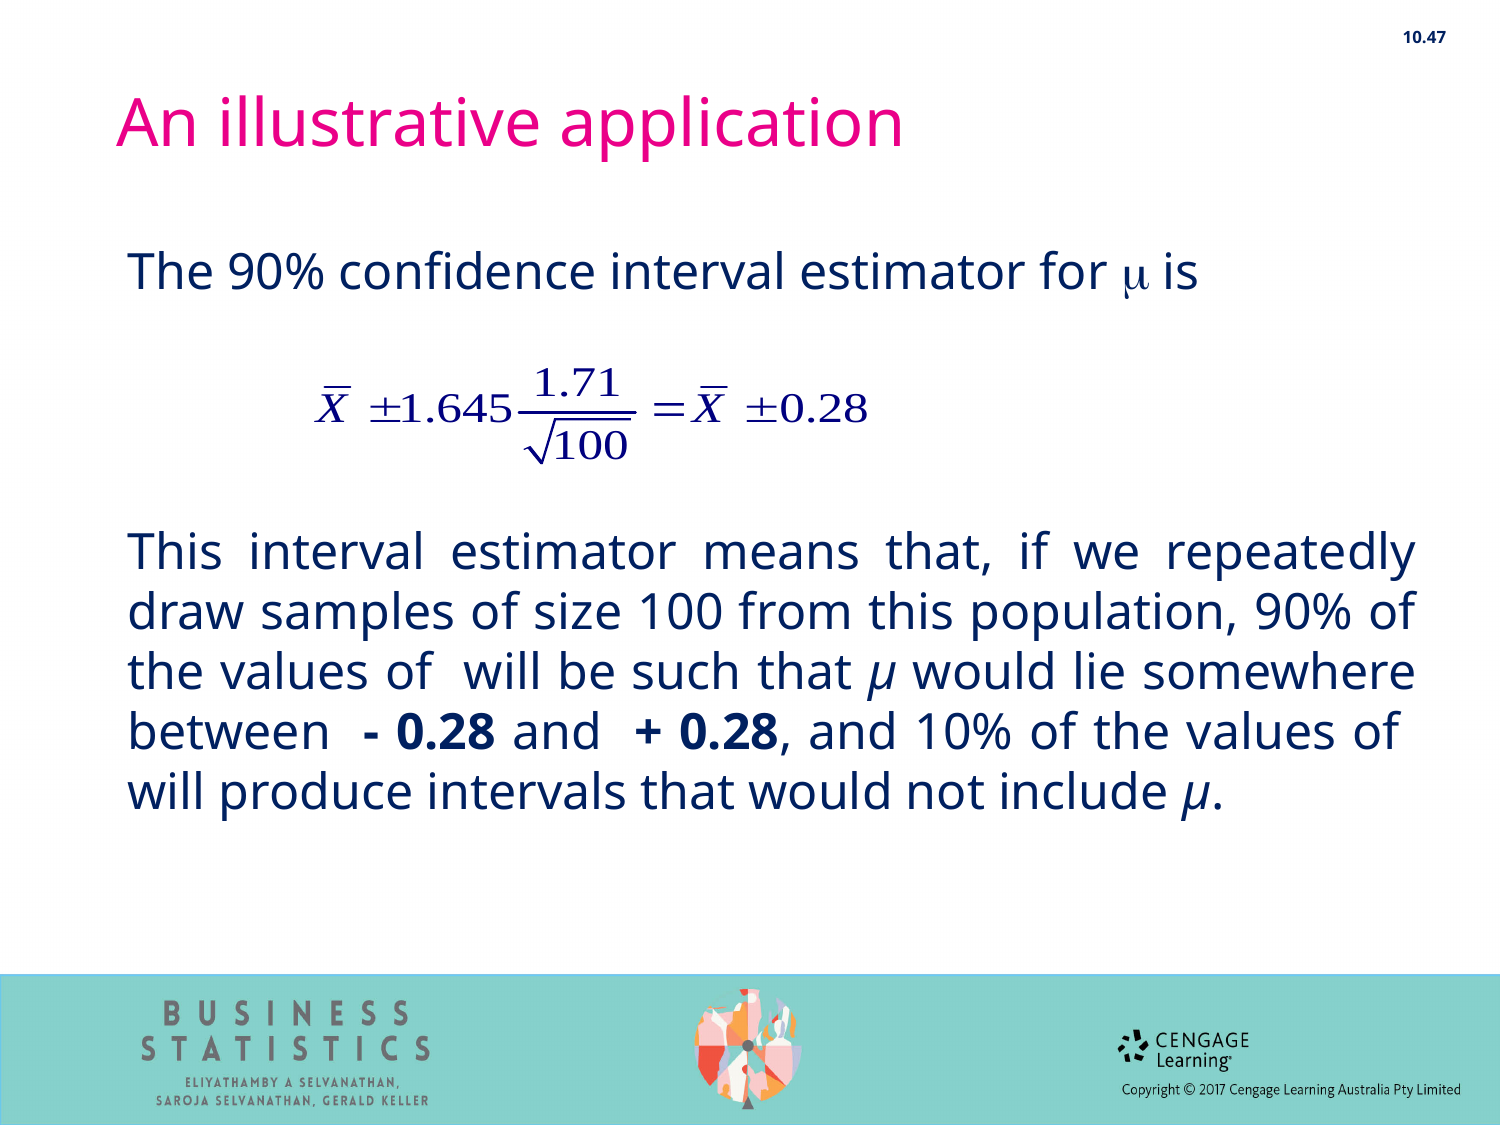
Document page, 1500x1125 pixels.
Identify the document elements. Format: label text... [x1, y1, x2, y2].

picture [0, 0, 1500, 1125]
title An illustrative application [101, 42, 1376, 197]
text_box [303, 353, 877, 474]
text_box 10.47 [1387, 0, 1500, 60]
